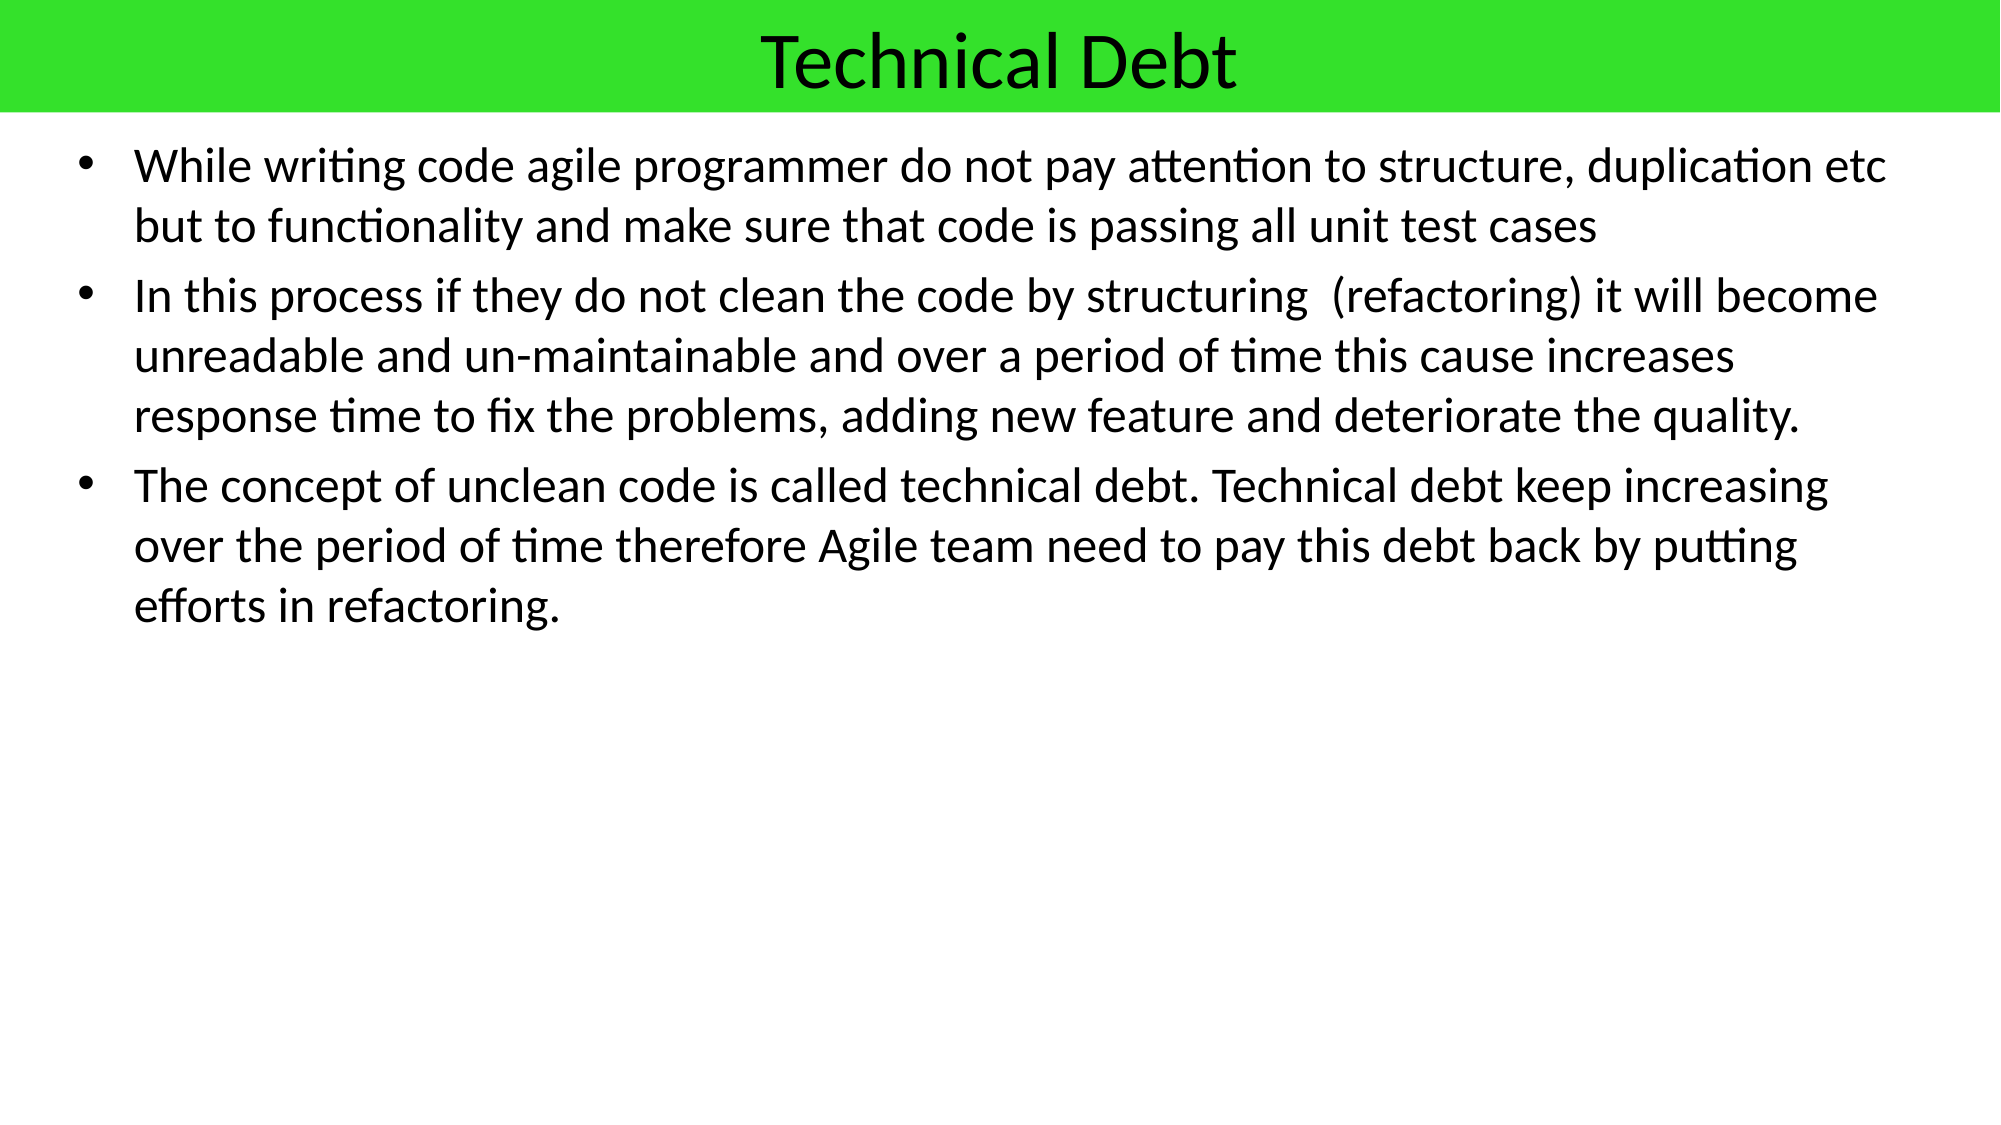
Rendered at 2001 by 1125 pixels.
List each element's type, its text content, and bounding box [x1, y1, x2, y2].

title Technical Debt [0, 0, 2000, 113]
list While writing code agile programmer do not pay attention to structure, duplication etc but to functionality and make sure that code is passing all unit test cases In this process if they do not clean the code by structuring (refactoring) it will become unreadable and un-maintainable and over a period of time this cause increases response time to fix the problems, adding new feature and deteriorate the quality. The concept of unclean code is called technical debt. Technical debt keep increasing over the period of time therefore Agile team need to pay this debt back by putting efforts in refactoring. [62, 125, 1938, 975]
